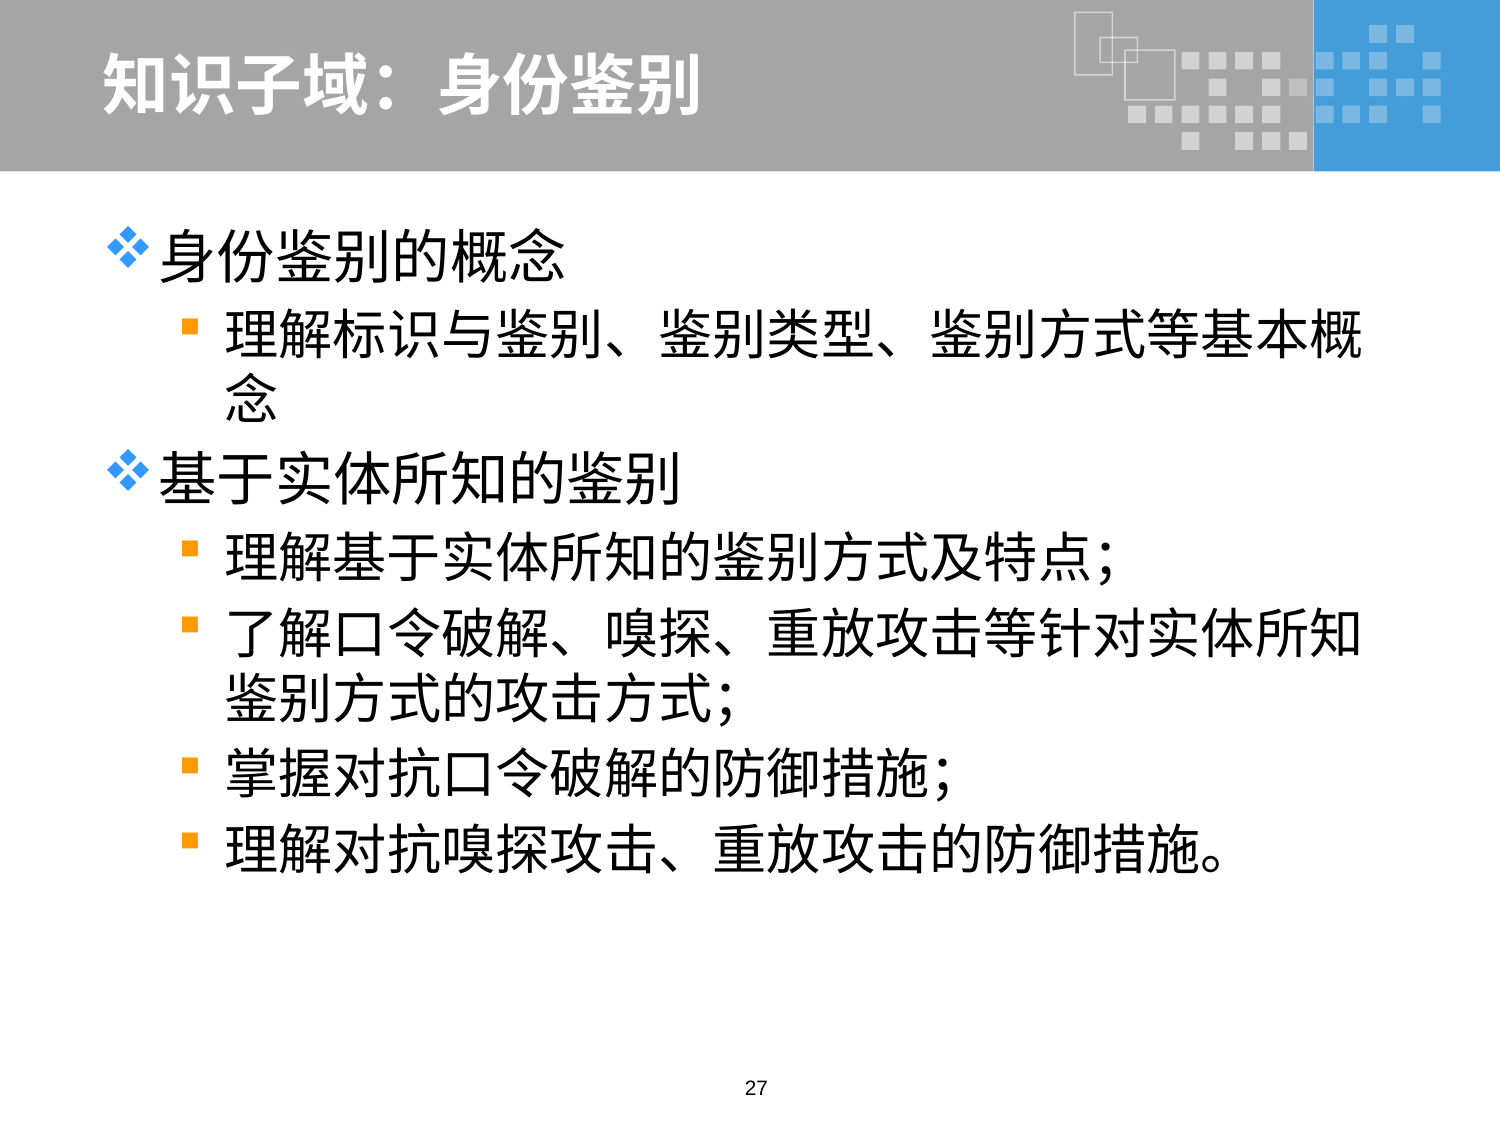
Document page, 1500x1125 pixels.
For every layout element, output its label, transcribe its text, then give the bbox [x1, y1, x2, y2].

title 知识子域：身份鉴别 [87, 42, 1252, 123]
list 身份鉴别的概念 理解标识与鉴别、鉴别类型、鉴别方式等基本概念 基于实体所知的鉴别 理解基于实体所知的鉴别方式及特点； 了解口令破解、嗅探、重放攻击等针对实体所知鉴别方式的攻击方式； 掌握对抗口令破解的防御措施； 理解对抗嗅探攻击、重放攻击的防御措施。 [87, 212, 1432, 1050]
slide_number 27 [687, 1066, 826, 1111]
